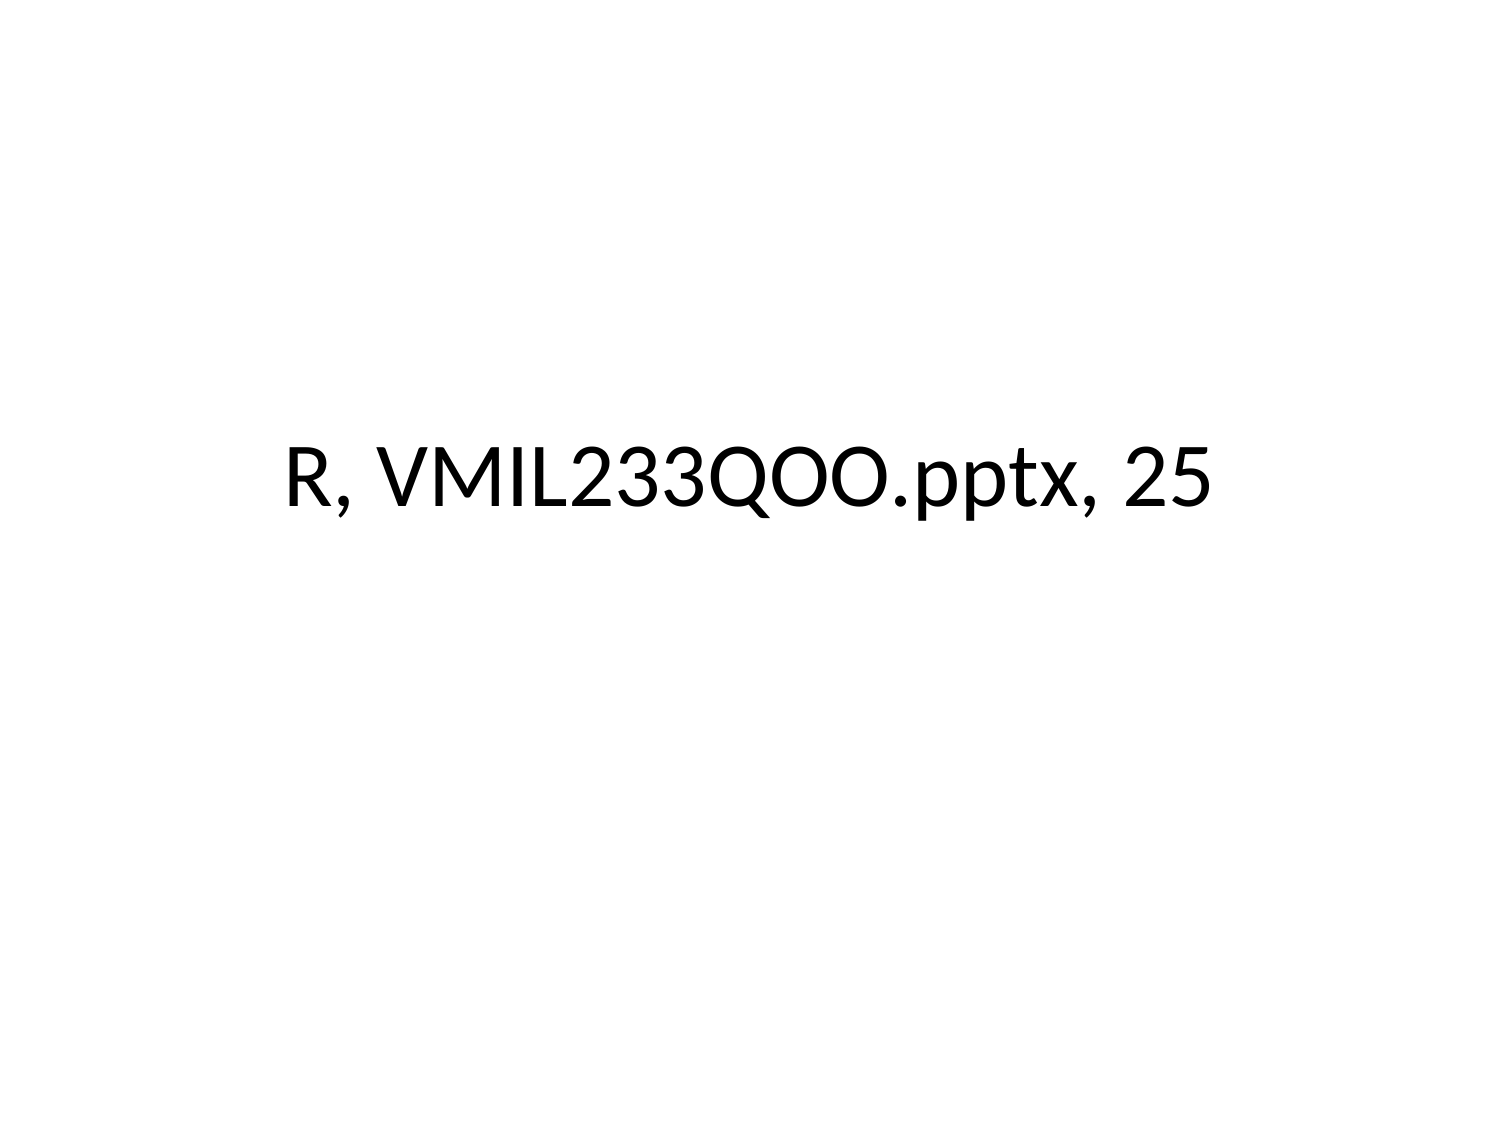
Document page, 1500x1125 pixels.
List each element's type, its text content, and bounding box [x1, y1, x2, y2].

title R, VMIL233QOO.pptx, 25 [112, 349, 1388, 591]
